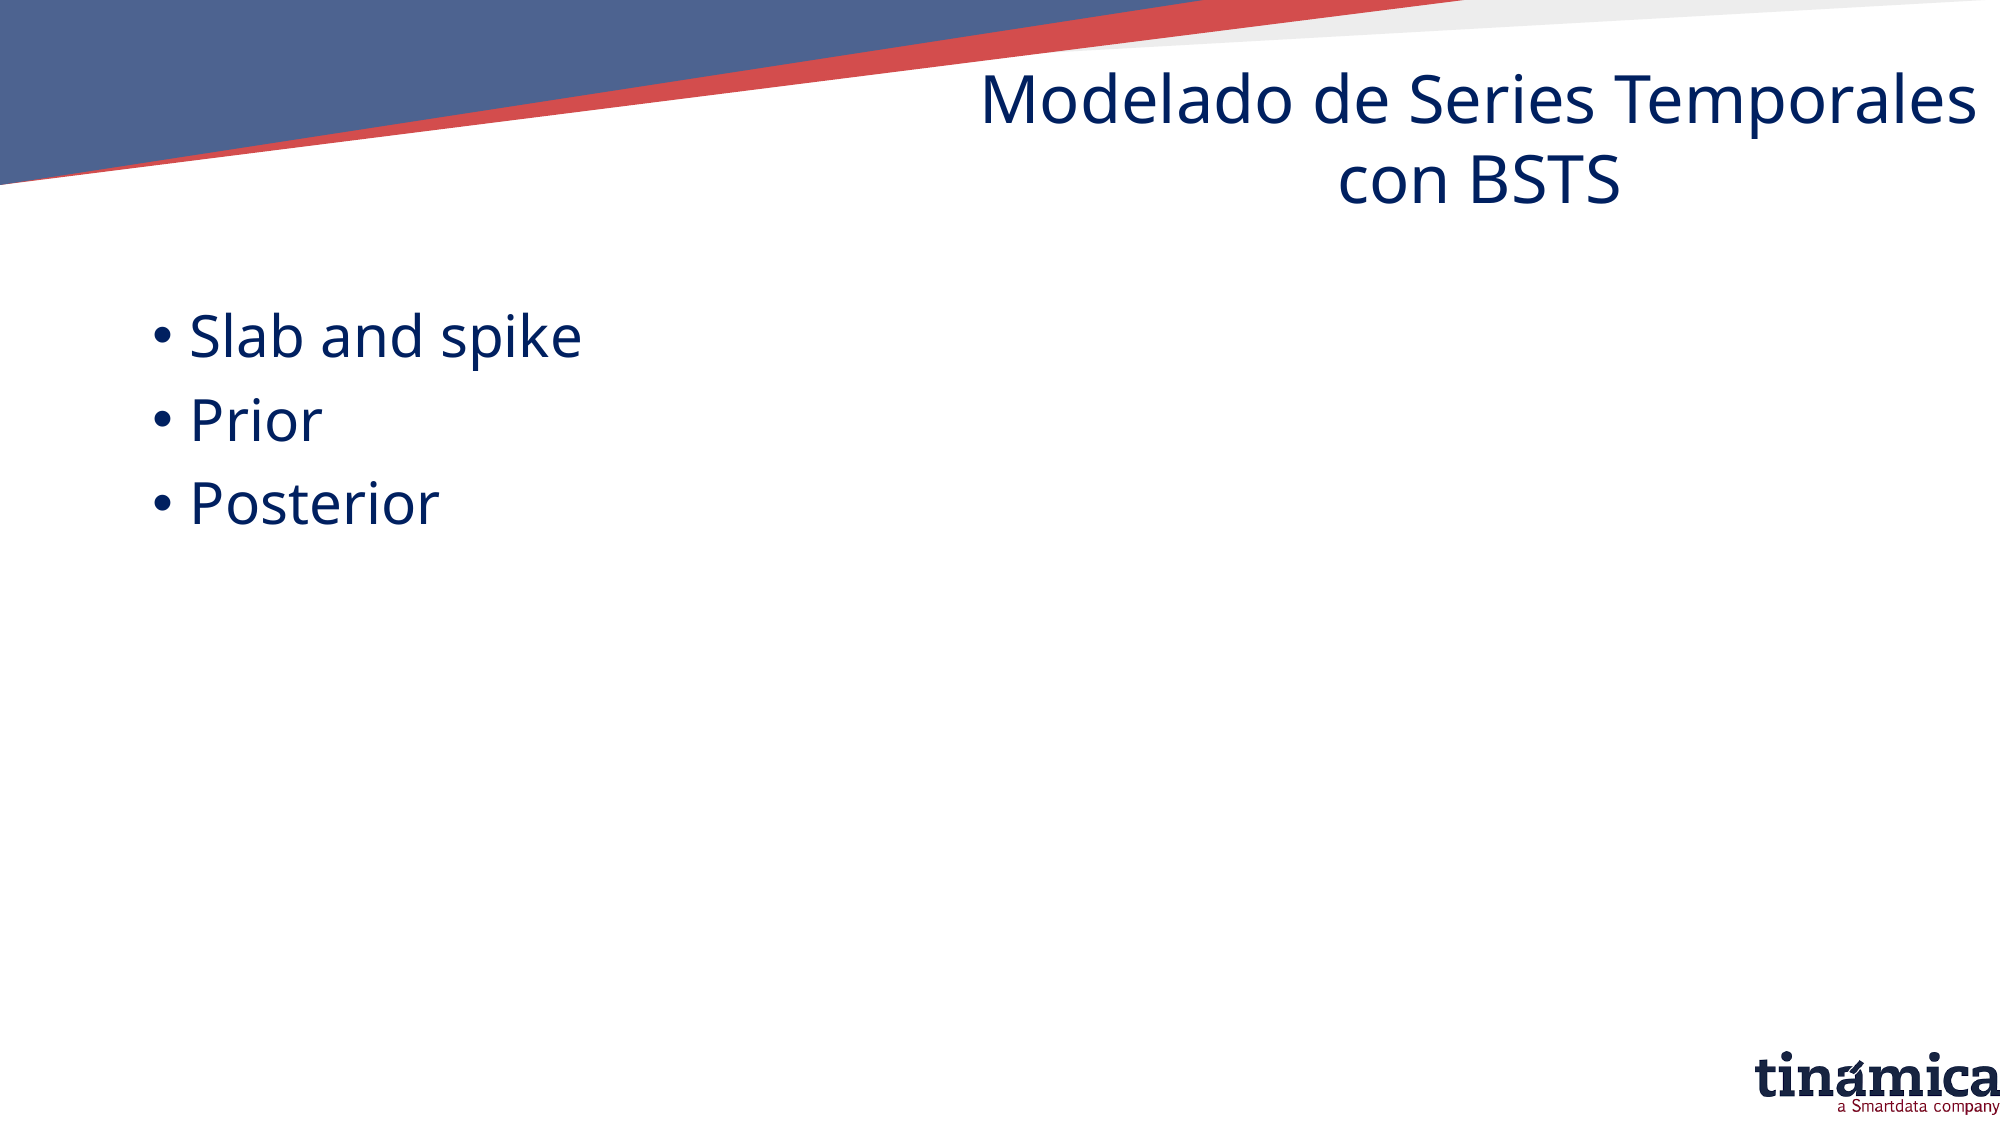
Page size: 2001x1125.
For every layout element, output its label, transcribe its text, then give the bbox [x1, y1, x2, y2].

list Slab and spike Prior Posterior [137, 299, 1863, 1014]
text_box Modelado de Series Temporales con BSTS [939, 49, 2000, 225]
picture [1755, 1051, 2000, 1115]
